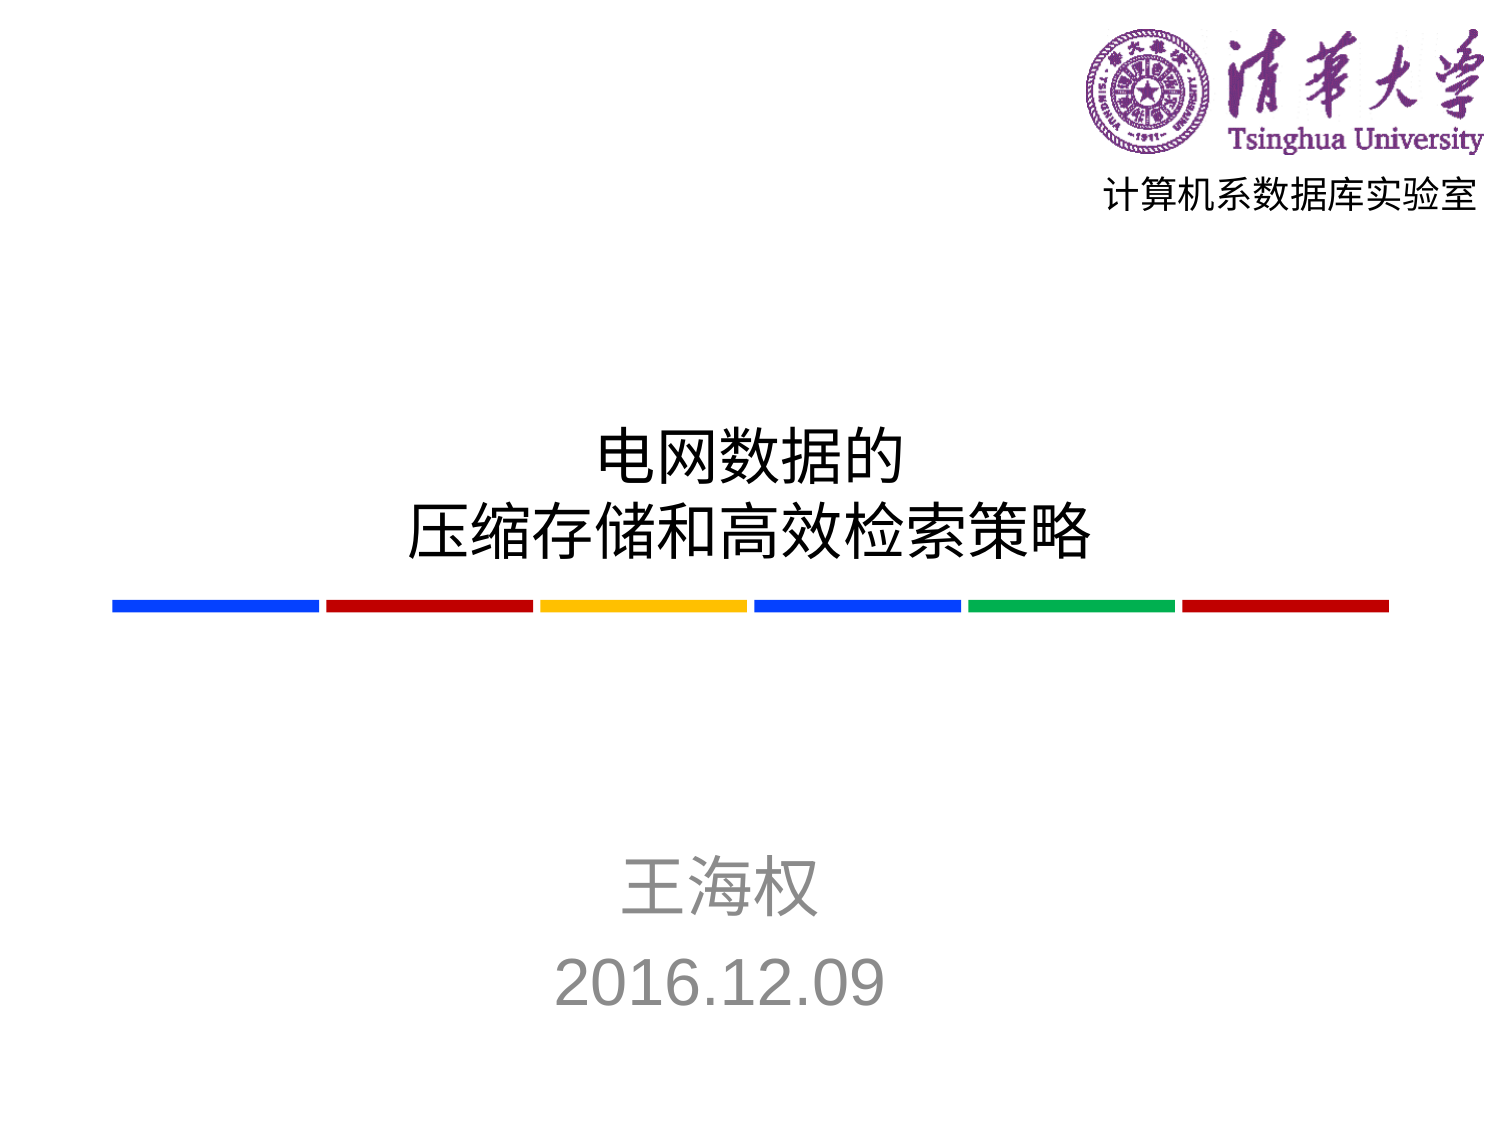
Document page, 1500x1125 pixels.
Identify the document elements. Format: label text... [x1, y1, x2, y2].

picture [1086, 29, 1484, 155]
subtitle 王海权 2016.12.09 [194, 837, 1245, 1125]
title 电网数据的 压缩存储和高效检索策略 [112, 408, 1388, 651]
